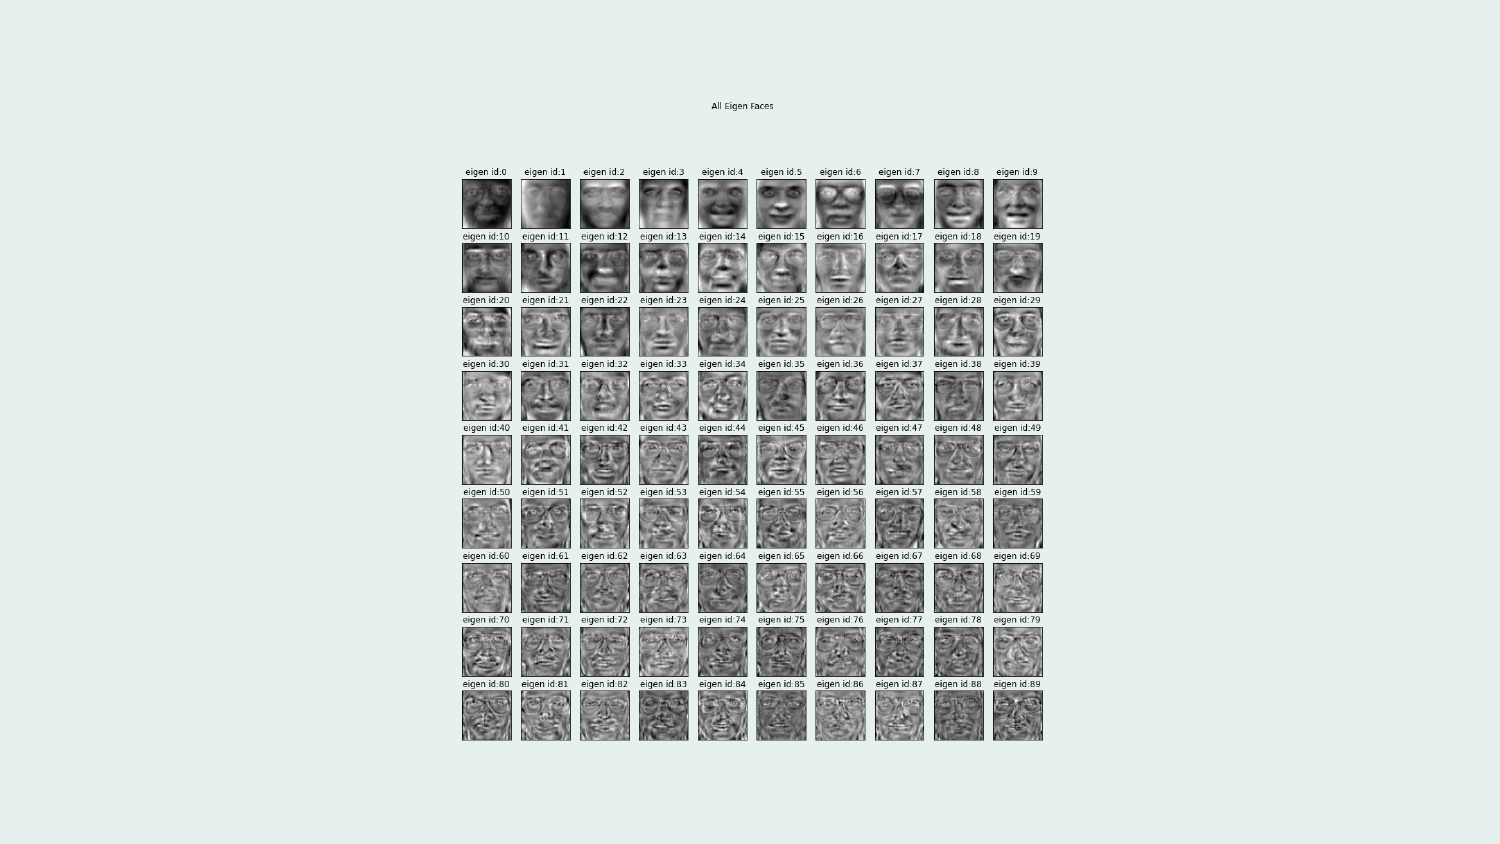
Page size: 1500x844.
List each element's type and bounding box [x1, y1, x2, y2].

picture [454, 97, 1046, 747]
